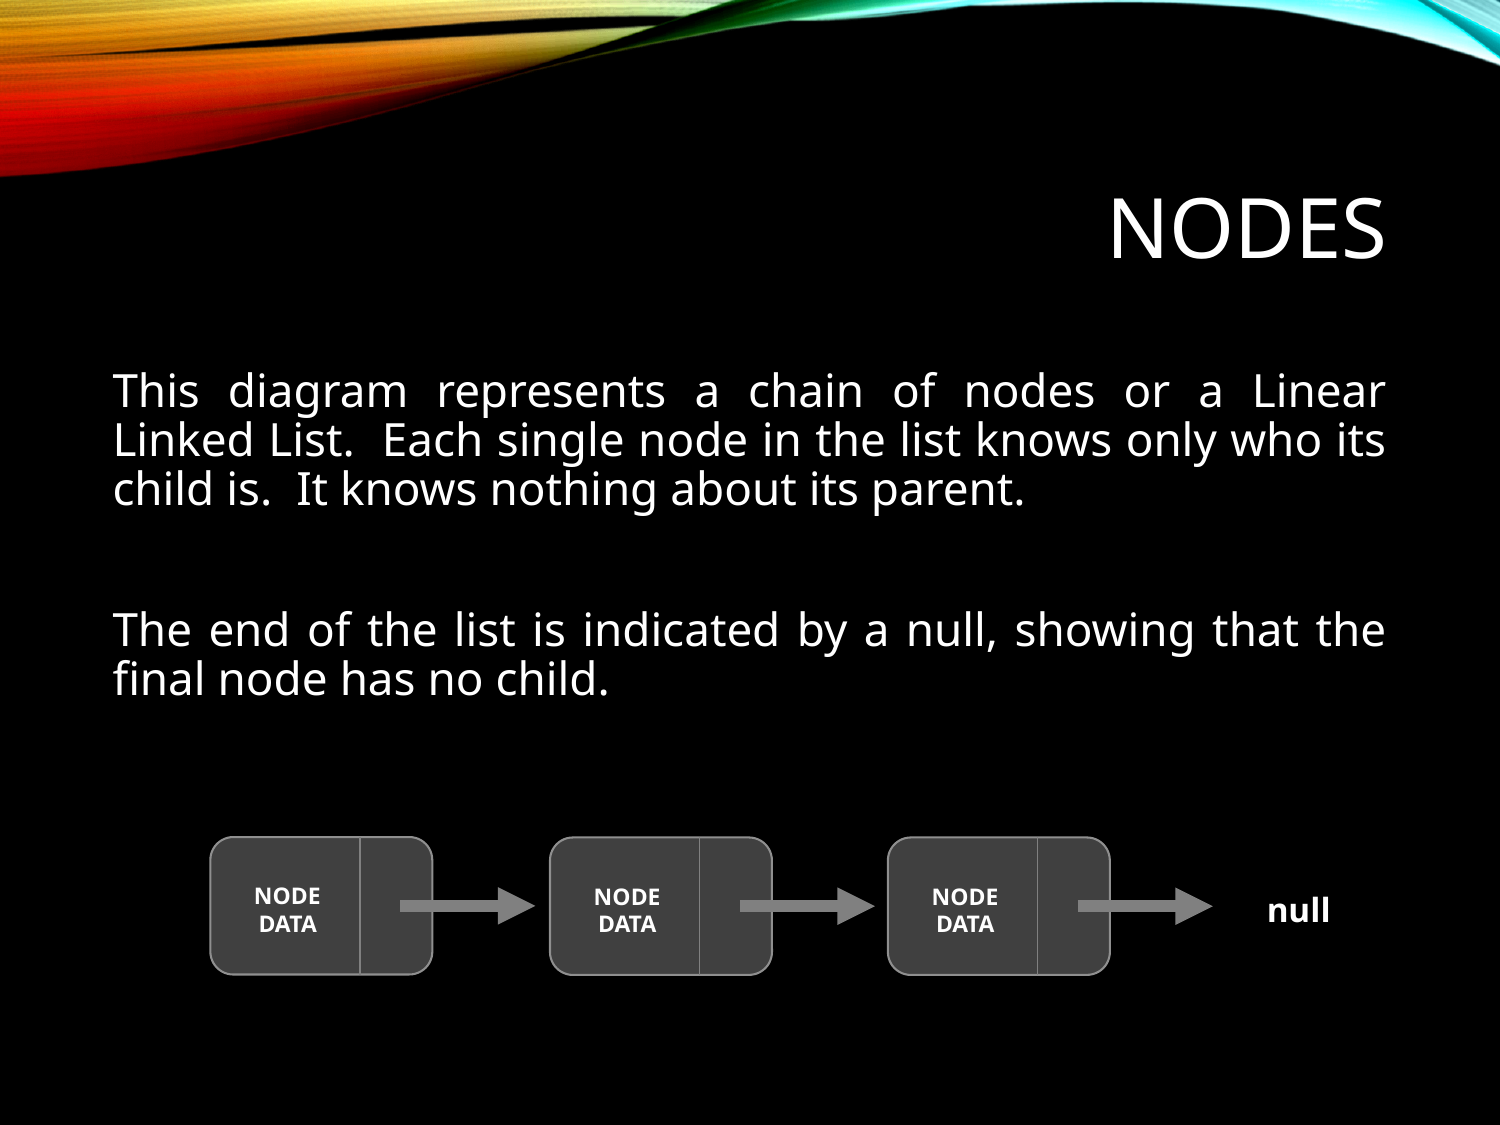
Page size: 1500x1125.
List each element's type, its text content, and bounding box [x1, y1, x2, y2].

text_box null [1243, 882, 1355, 937]
title Nodes [356, 125, 1403, 338]
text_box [210, 836, 536, 975]
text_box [887, 837, 1214, 976]
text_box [549, 837, 876, 976]
picture [0, 0, 1500, 178]
list This diagram represents a chain of nodes or a Linear Linked List. Each single node in the list knows only who its child is. It knows nothing about its parent. The end of the list is indicated by a null, showing that the final node has no child. [97, 360, 1403, 788]
